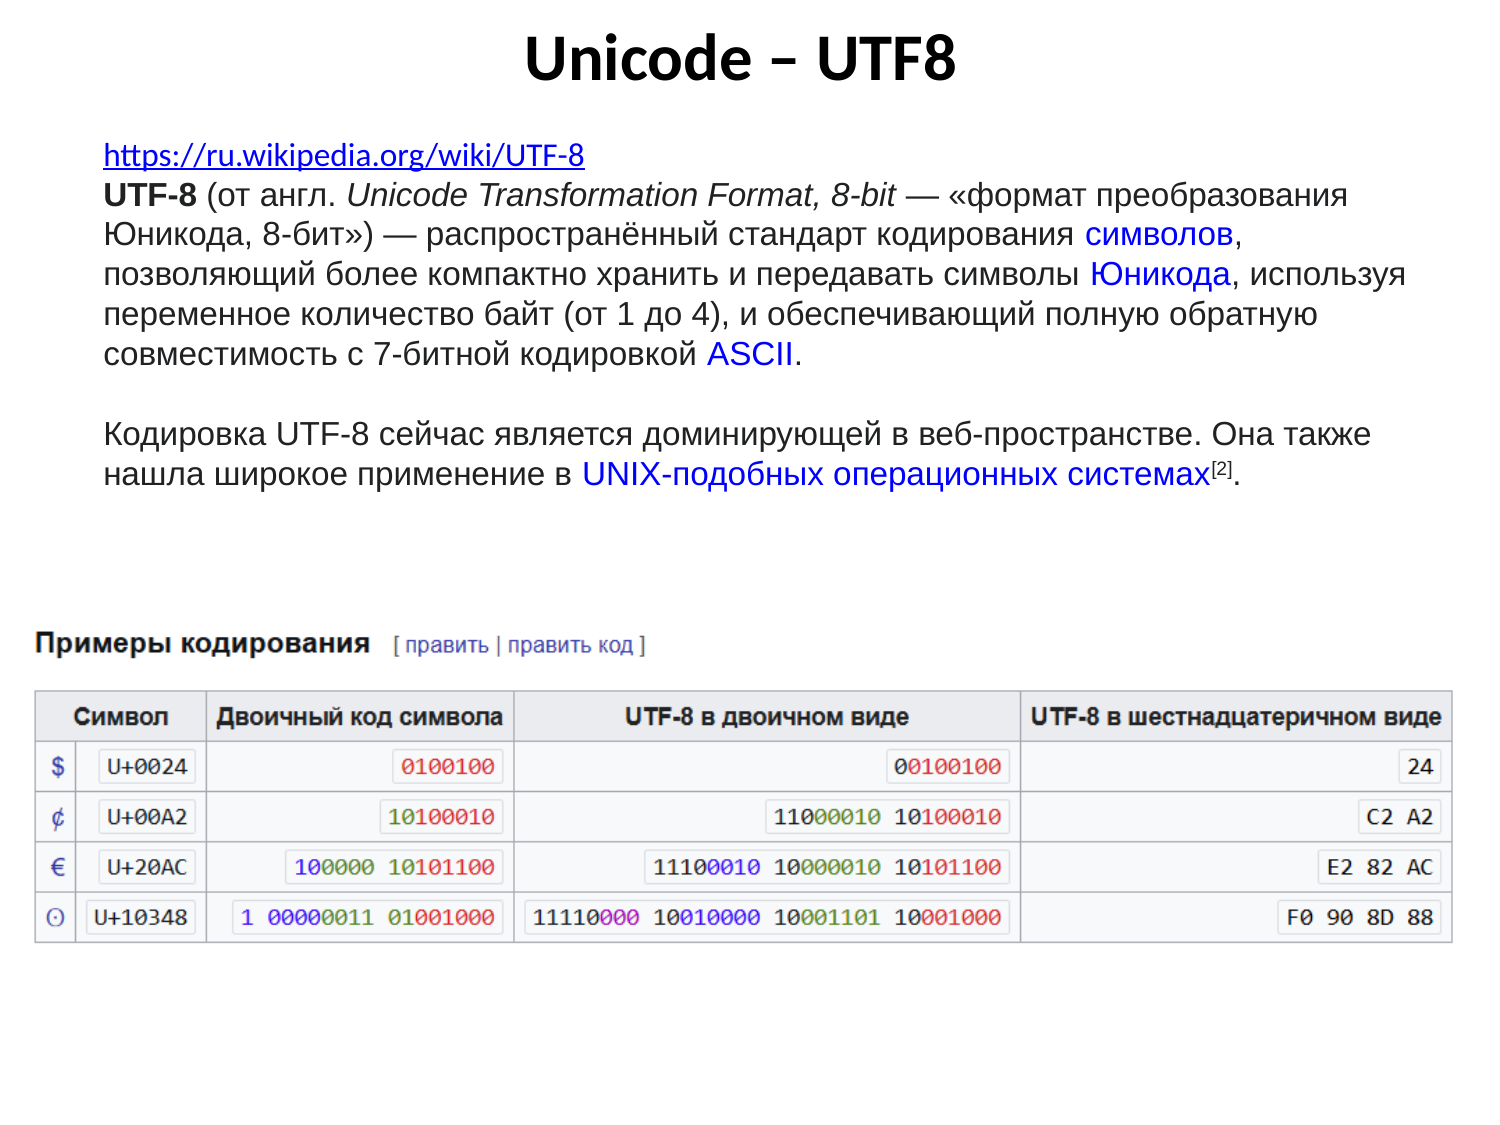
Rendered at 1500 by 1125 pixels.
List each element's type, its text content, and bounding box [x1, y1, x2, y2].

title Unicode – UTF8 [0, 19, 1483, 88]
picture [11, 622, 1471, 953]
text_box https://ru.wikipedia.org/wiki/UTF-8 UTF-8 (от англ. Unicode Transformation Format, 8-bit — «формат преобразования Юникода, 8-бит») — распространённый стандарт кодирования символов, позволяющий более компактно хранить и передавать символы Юникода, используя переменное количество байт (от 1 до 4), и обеспечивающий полную обратную совместимость с 7-битной кодировкой ASCII. Кодировка UTF-8 сейчас является доминирующей в веб-пространстве. Она также нашла широкое применение в UNIX-подобных операционных системах[2]. [88, 125, 1436, 580]
